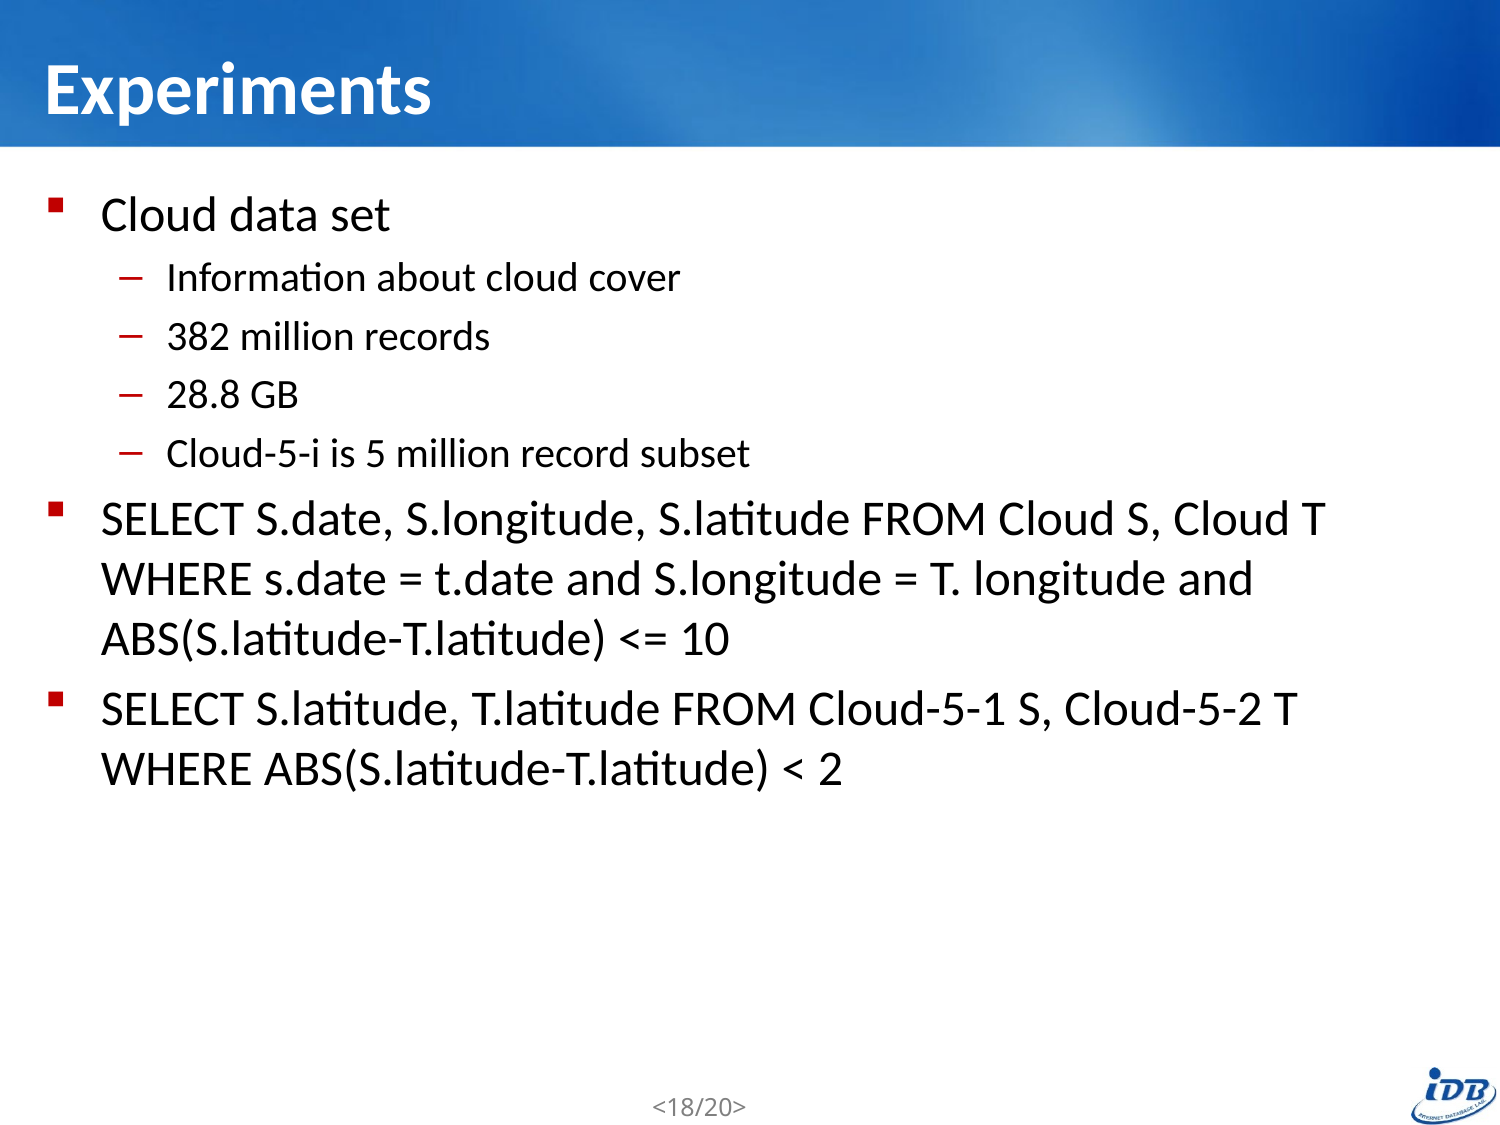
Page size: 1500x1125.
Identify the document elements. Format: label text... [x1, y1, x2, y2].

list Cloud data set Information about cloud cover 382 million records 28.8 GB Cloud-5-i is 5 million record subset SELECT S.date, S.longitude, S.latitude FROM Cloud S, Cloud T WHERE s.date = t.date and S.longitude = T. longitude and ABS(S.latitude-T.latitude) <= 10 SELECT S.latitude, T.latitude FROM Cloud-5-1 S, Cloud-5-2 T WHERE ABS(S.latitude-T.latitude) < 2 [29, 174, 1471, 1071]
title Experiments [29, 19, 1471, 149]
picture [0, 0, 1500, 1125]
